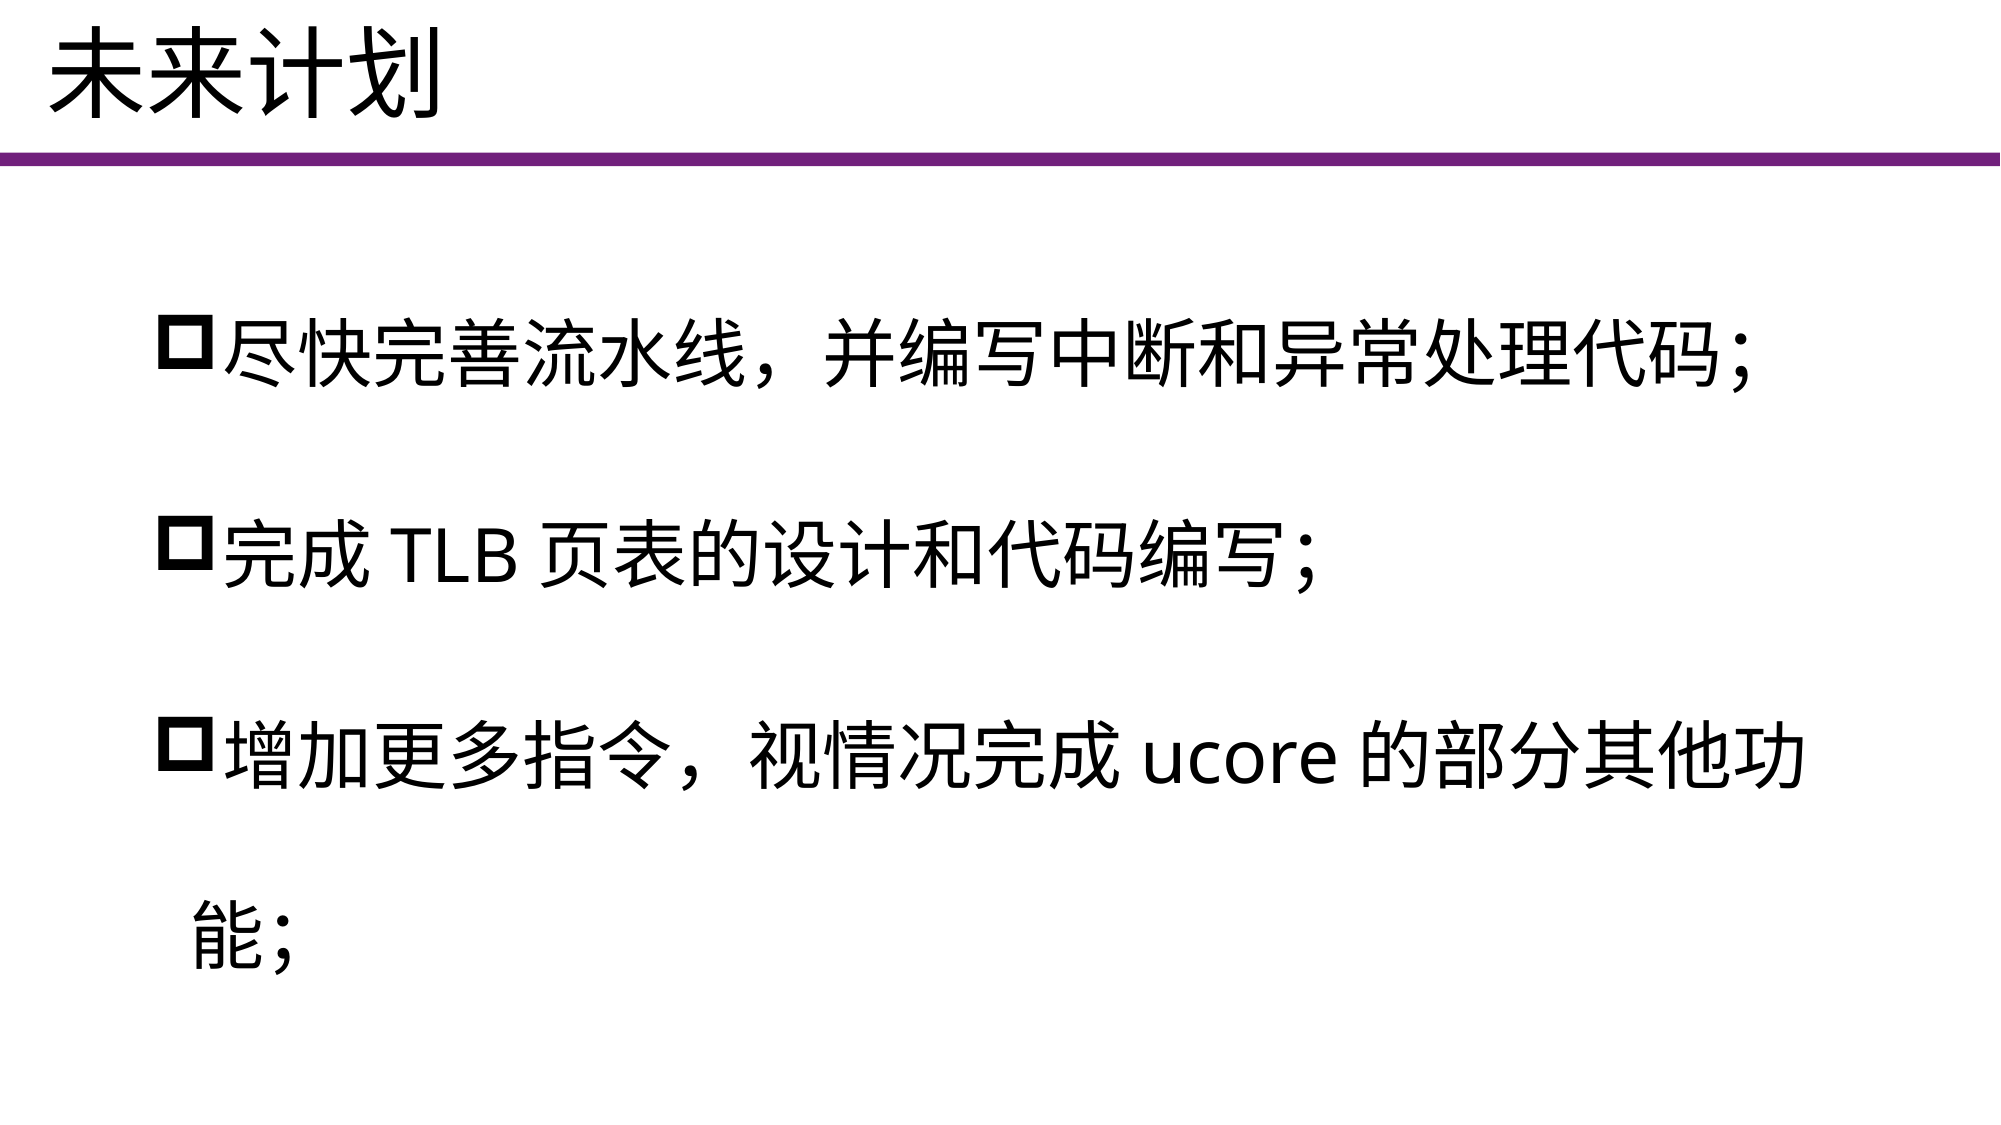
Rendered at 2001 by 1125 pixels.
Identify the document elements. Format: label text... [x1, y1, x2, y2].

list 尽快完善流水线，并编写中断和异常处理代码； 完成TLB页表的设计和代码编写； 增加更多指令，视情况完成ucore的部分其他功能； [137, 209, 1863, 1002]
title 未来计划 [31, 16, 529, 141]
text_box [0, 152, 2000, 167]
